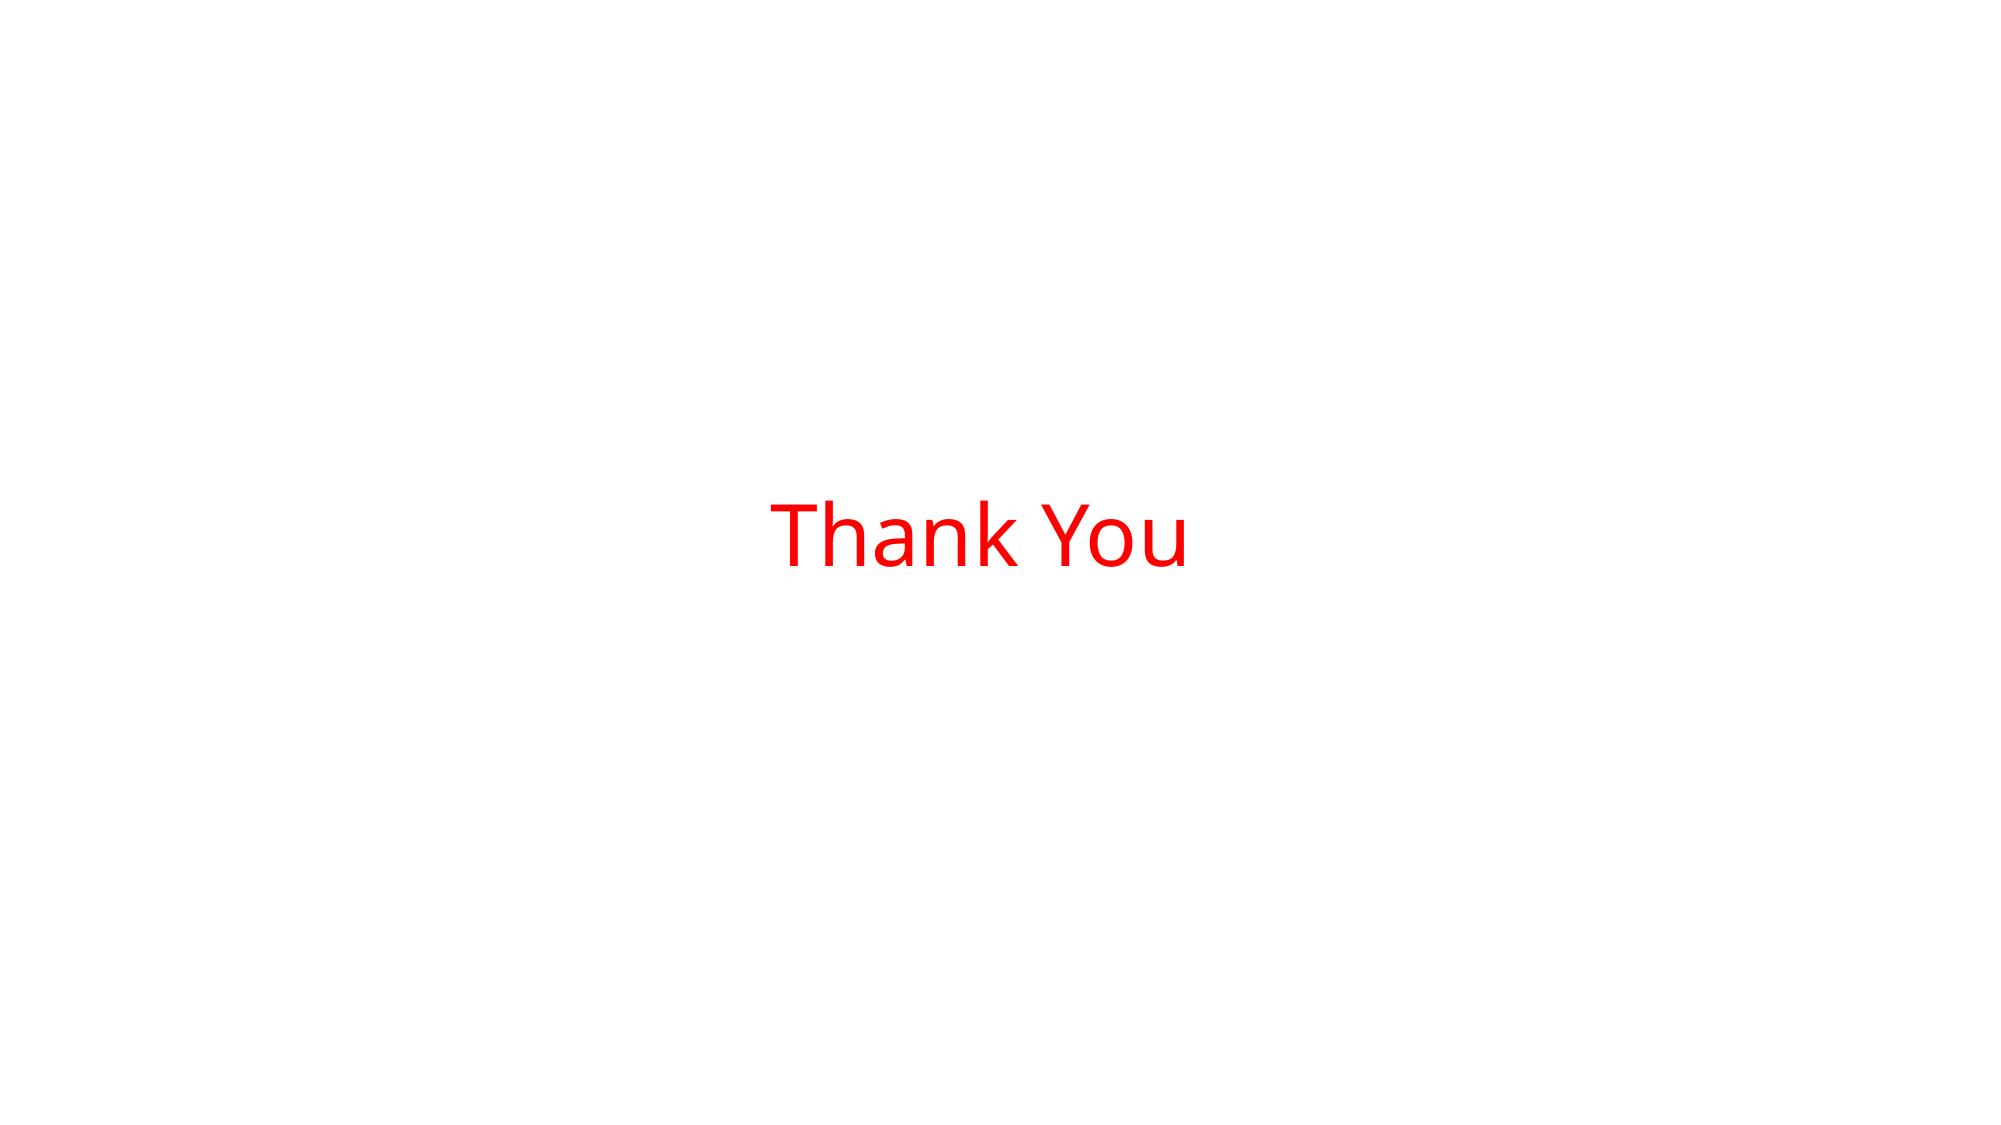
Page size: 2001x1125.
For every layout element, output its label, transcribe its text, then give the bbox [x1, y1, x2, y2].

title Thank You [755, 484, 1293, 593]
